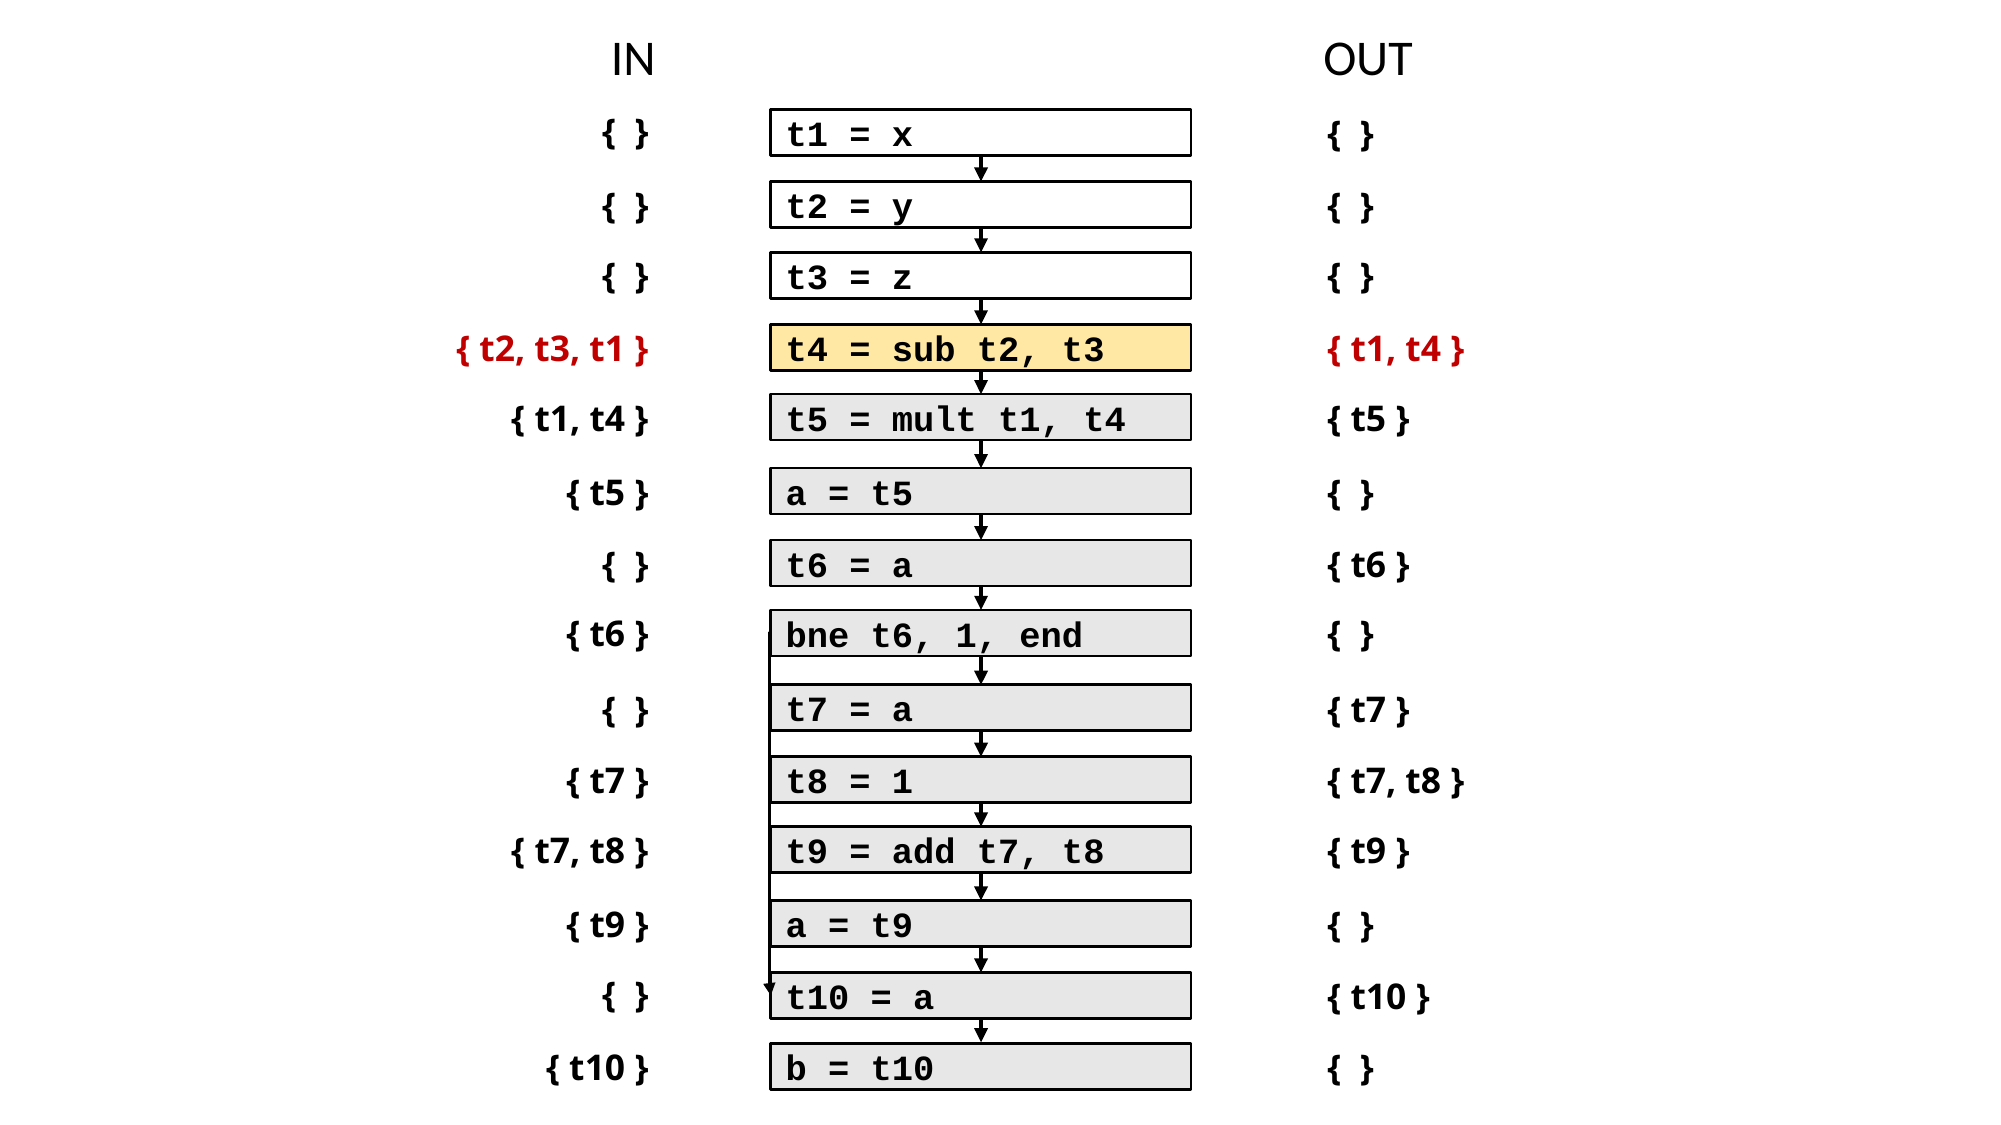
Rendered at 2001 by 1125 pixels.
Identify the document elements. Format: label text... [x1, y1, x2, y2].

text_box { t2, t3, t1 } [269, 323, 665, 372]
text_box { } [1311, 250, 1706, 299]
text_box t3 = z [769, 251, 1192, 300]
text_box t9 = add t7, t8 [784, 825, 1192, 874]
text_box { t10 } [269, 1042, 665, 1091]
text_box { t7, t8 } [269, 825, 665, 874]
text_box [770, 632, 774, 996]
text_box { } [1311, 899, 1706, 948]
text_box { } [1311, 108, 1706, 157]
text_box t2 = y [769, 180, 1192, 229]
text_box t4 = sub t2, t3 [769, 323, 1192, 372]
text_box b = t10 [769, 1042, 1192, 1091]
text_box { } [1311, 1042, 1706, 1091]
text_box IN [595, 18, 688, 94]
text_box { } [1311, 608, 1706, 656]
text_box { t7, t8 } [1311, 755, 1706, 804]
text_box a = t5 [769, 467, 1192, 515]
text_box a = t9 [784, 899, 1192, 948]
text_box { t5 } [1311, 393, 1706, 441]
text_box { t9 } [1311, 825, 1706, 874]
text_box { } [269, 969, 665, 1018]
text_box { } [269, 684, 665, 733]
text_box { } [269, 106, 665, 155]
text_box { t1, t4 } [269, 393, 665, 441]
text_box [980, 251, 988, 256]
text_box { } [269, 180, 665, 229]
text_box t5 = mult t1, t4 [769, 393, 1192, 441]
text_box { t9 } [269, 899, 665, 948]
text_box { t6 } [1311, 539, 1706, 587]
text_box { } [269, 539, 665, 587]
text_box t1 = x [769, 108, 1192, 157]
text_box { } [1311, 467, 1706, 516]
text_box { t7 } [269, 755, 665, 804]
text_box t8 = 1 [784, 755, 1192, 804]
text_box { t1, t4 } [1311, 323, 1706, 372]
text_box { } [269, 250, 665, 299]
text_box t6 = a [769, 539, 1192, 587]
text_box { t7 } [1311, 684, 1706, 733]
text_box t7 = a [784, 683, 1192, 732]
text_box { t10 } [1311, 971, 1706, 1020]
text_box { t6 } [269, 608, 665, 656]
text_box t10 = a [769, 971, 1192, 1020]
text_box OUT [1308, 18, 1431, 94]
text_box { } [1311, 180, 1706, 229]
text_box { t5 } [269, 467, 665, 516]
text_box bne t6, 1, end [769, 609, 1192, 657]
